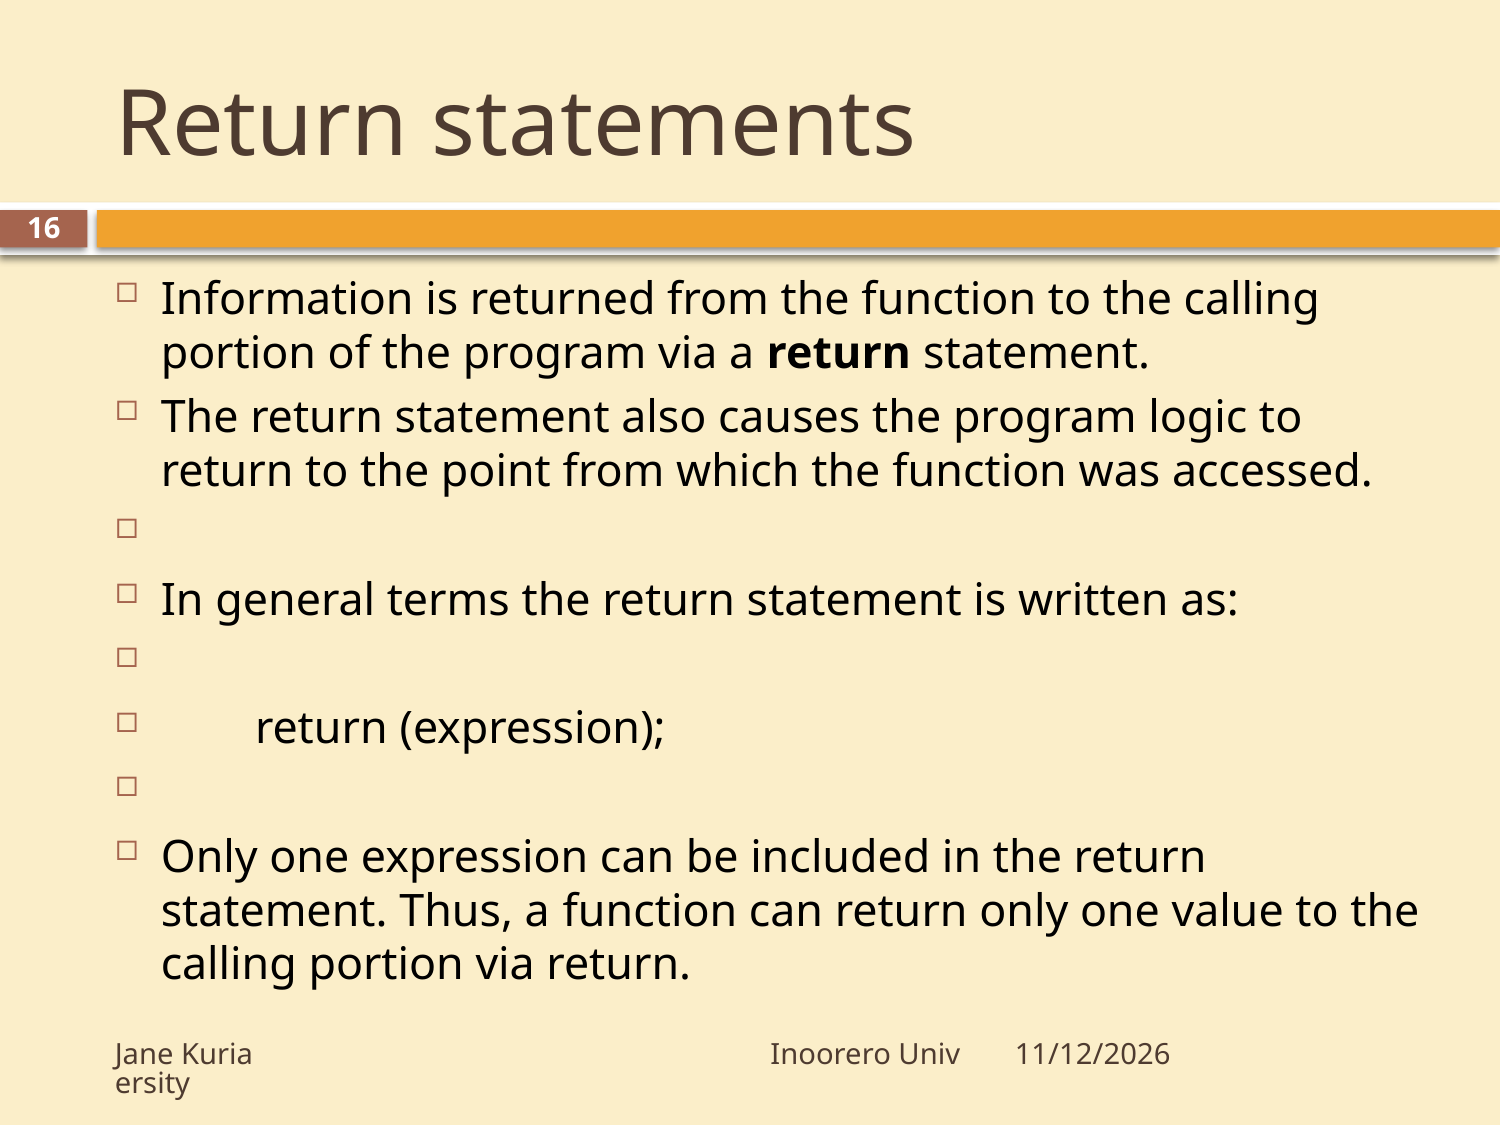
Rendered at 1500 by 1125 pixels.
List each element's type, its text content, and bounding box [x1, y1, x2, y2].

list Information is returned from the function to the calling portion of the program via a return statement. The return statement also causes the program logic to return to the point from which the function was accessed. In general terms the return statement is written as: return (expression); Only one expression can be included in the return statement. Thus, a function can return only one value to the calling portion via return. [100, 262, 1438, 1000]
slide_number 16 [0, 208, 88, 249]
footer Jane Kuria Inoorero University [99, 1024, 990, 1085]
title Return statements [100, 37, 1438, 200]
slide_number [999, 1025, 1438, 1085]
